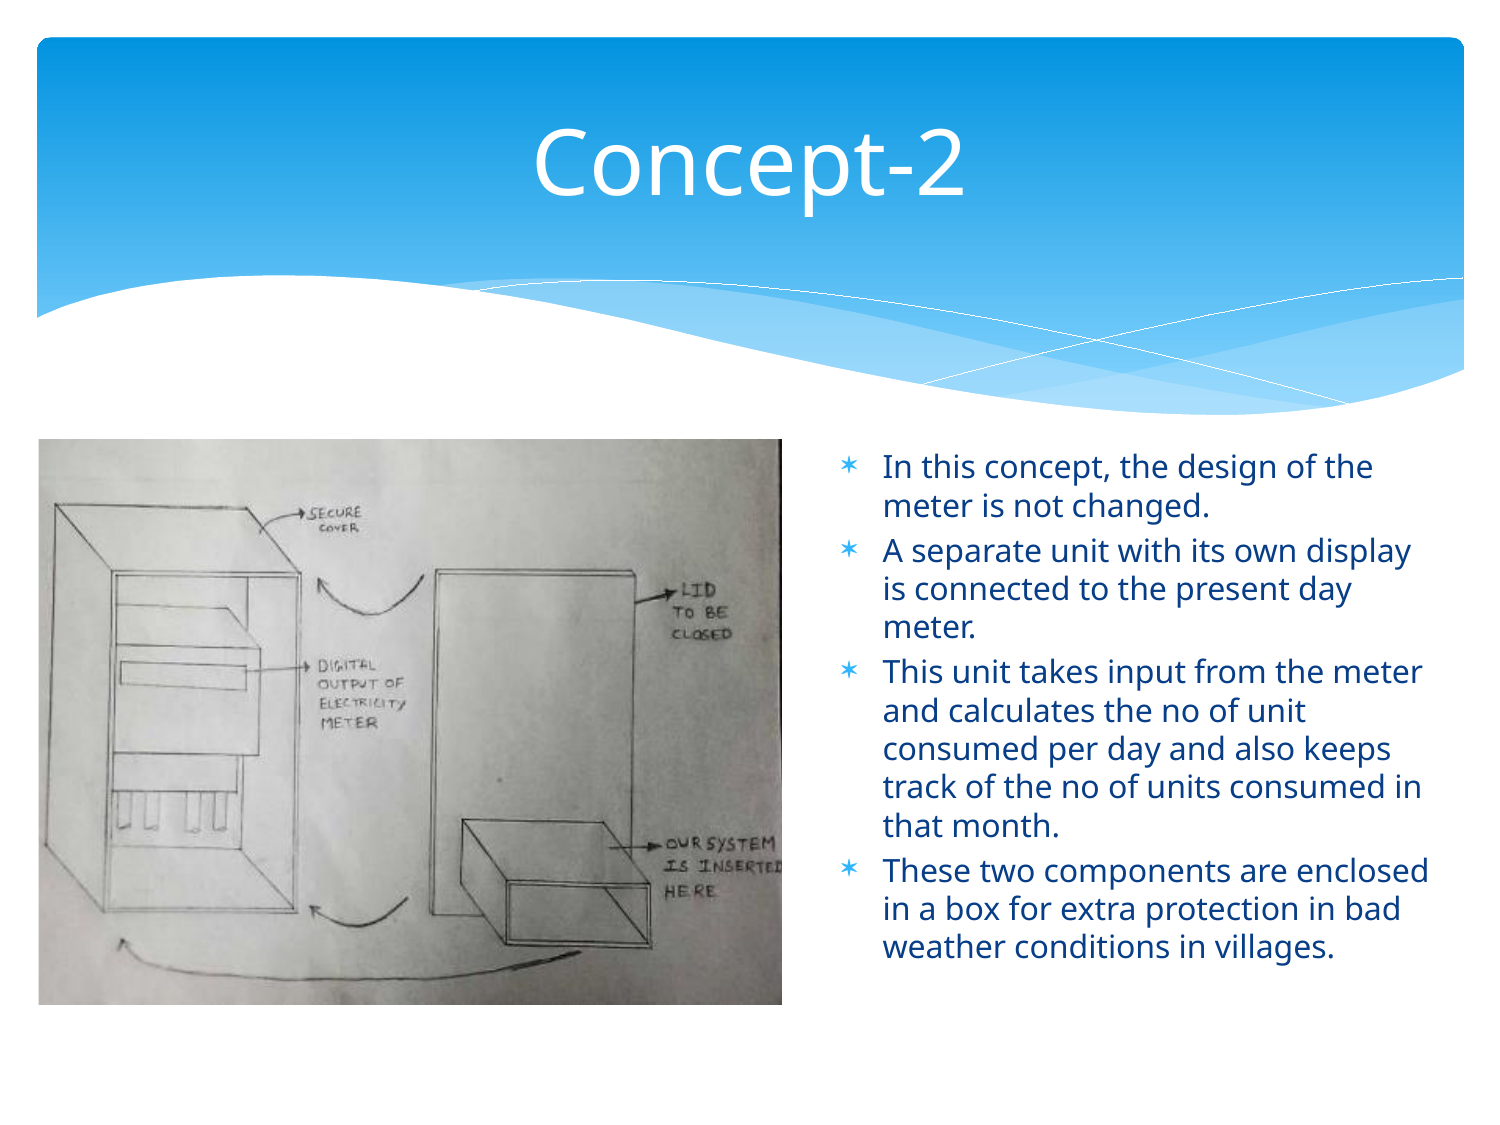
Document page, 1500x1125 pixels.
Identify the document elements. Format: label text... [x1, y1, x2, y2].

list In this concept, the design of the meter is not changed. A separate unit with its own display is connected to the present day meter. This unit takes input from the meter and calculates the no of unit consumed per day and also keeps track of the no of units consumed in that month. These two components are enclosed in a box for extra protection in bad weather conditions in villages. [826, 439, 1454, 1005]
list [38, 439, 782, 1006]
title Concept-2 [75, 55, 1425, 261]
